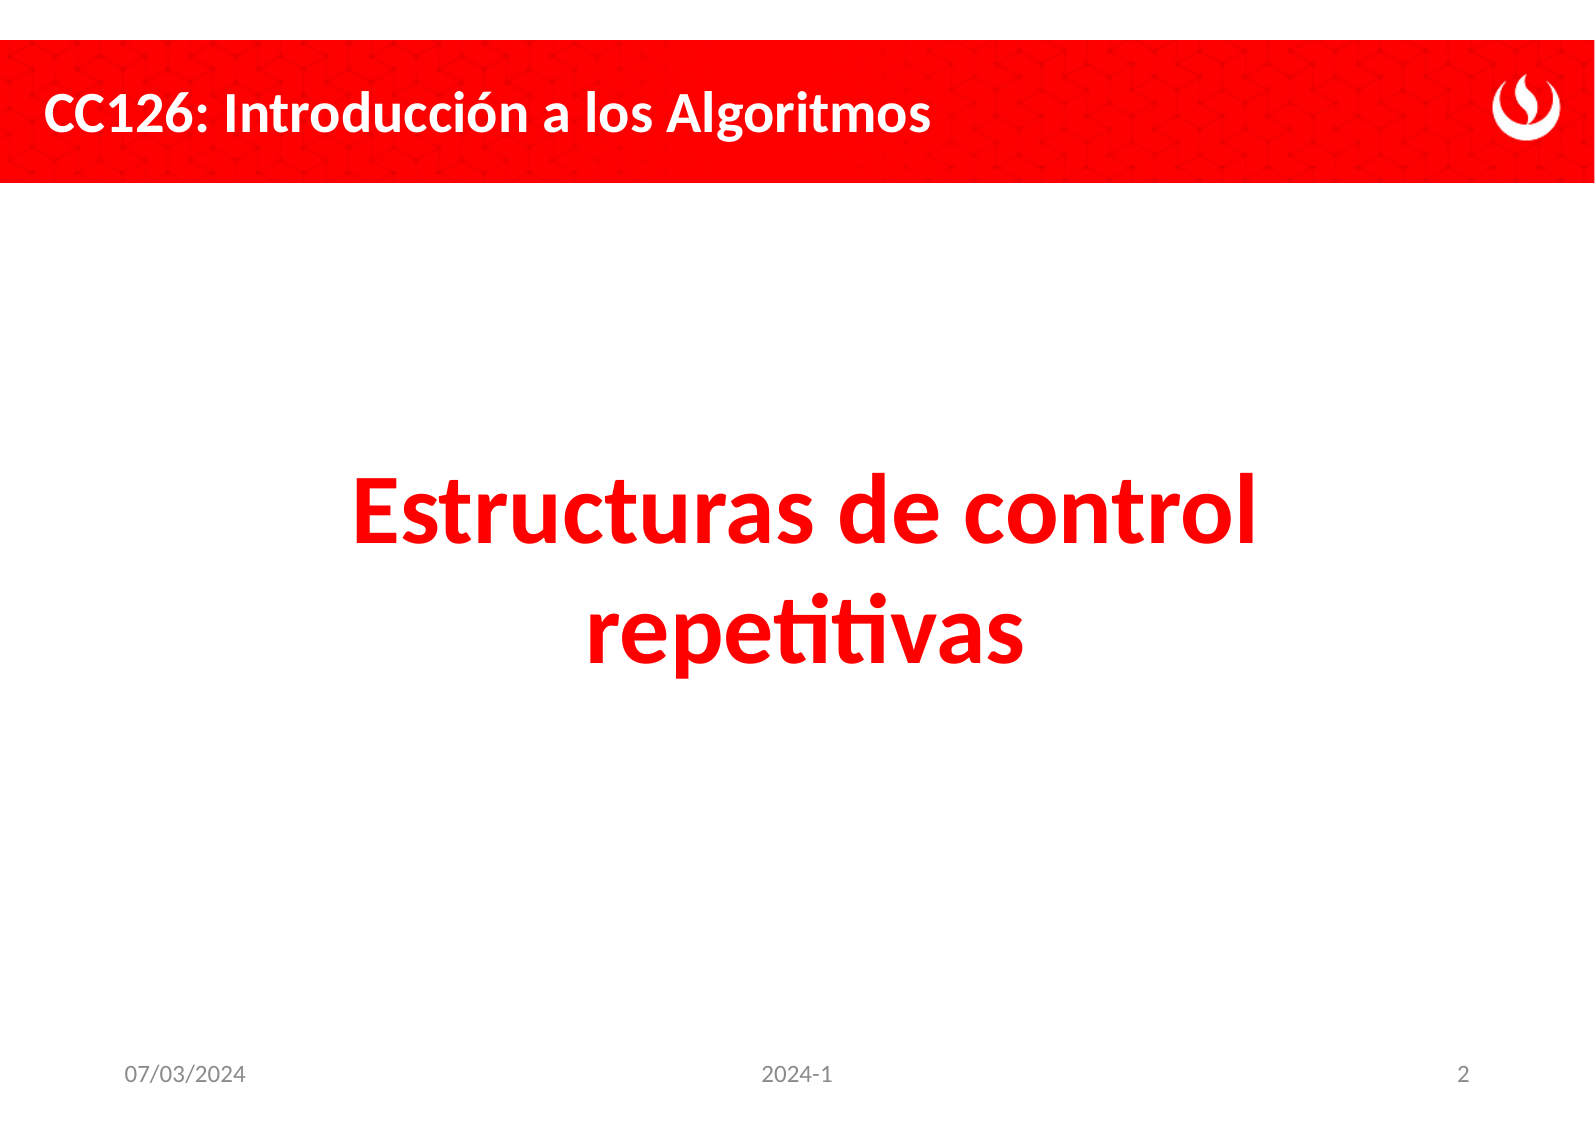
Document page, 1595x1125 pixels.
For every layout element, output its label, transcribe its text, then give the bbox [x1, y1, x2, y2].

text_box Estructuras de control repetitivas [168, 443, 1443, 685]
slide_number 2 [1126, 1042, 1485, 1103]
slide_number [109, 1042, 469, 1103]
footer 2024-1 [528, 1042, 1067, 1103]
picture [0, 40, 1595, 183]
